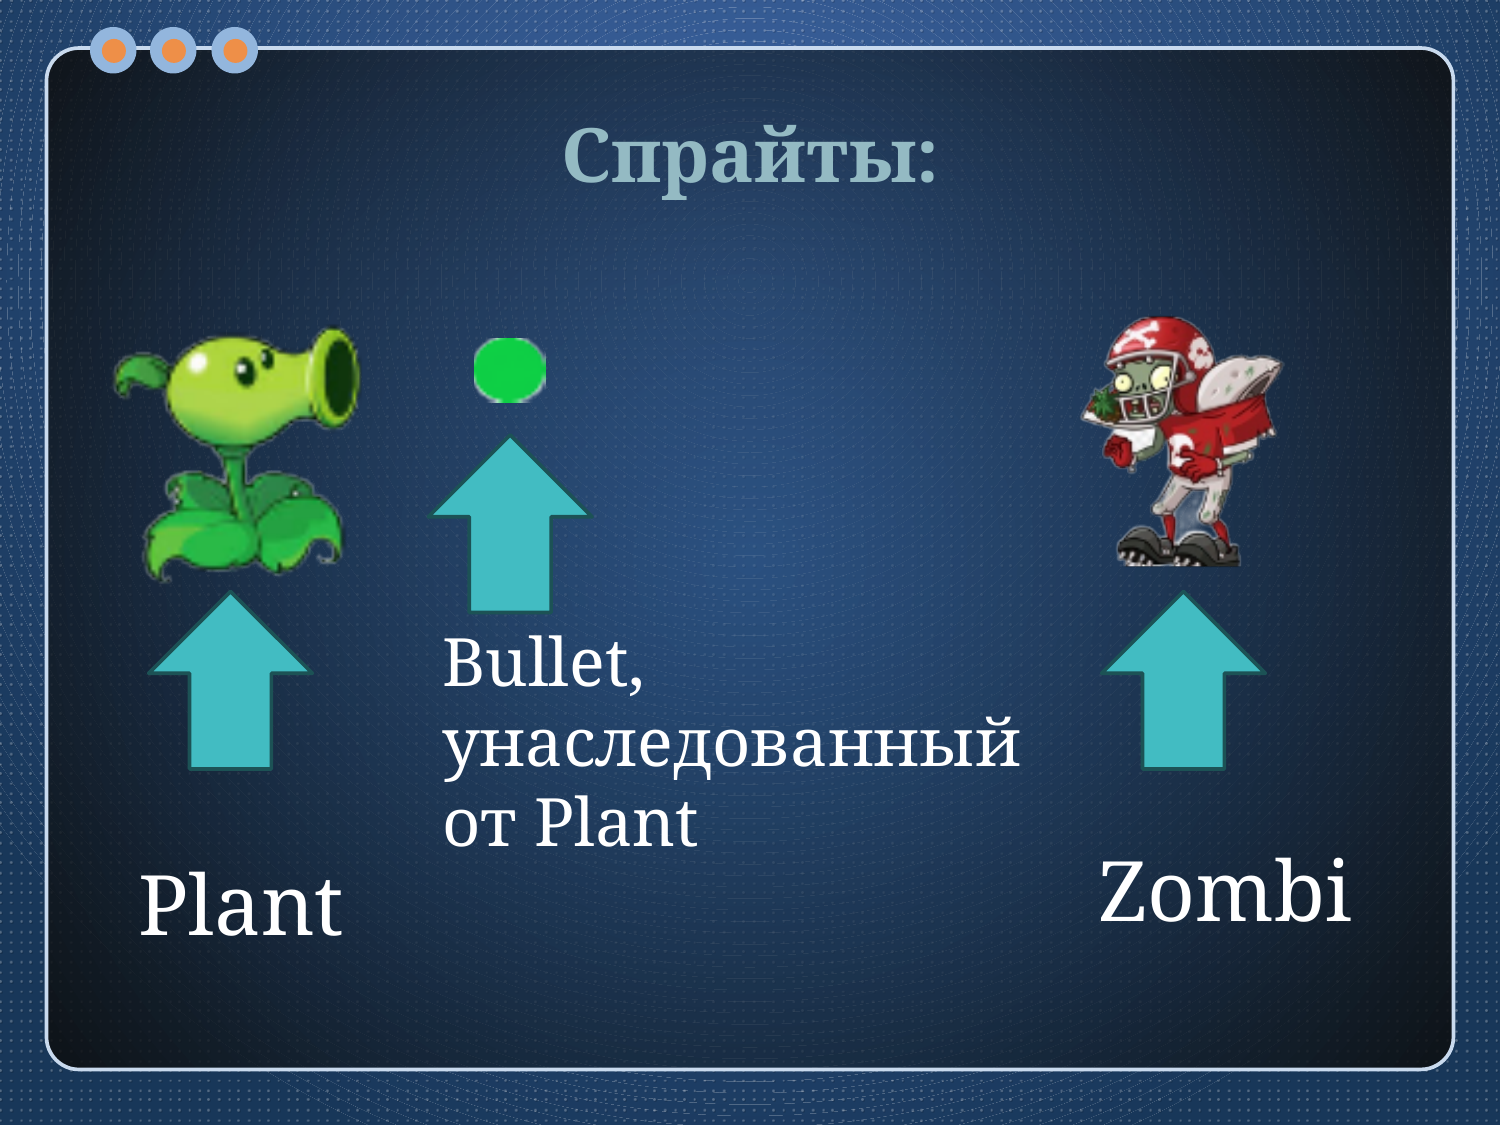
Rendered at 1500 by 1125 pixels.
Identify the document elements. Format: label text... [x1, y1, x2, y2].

text_box [1123, 623, 1268, 771]
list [974, 196, 1391, 614]
picture [109, 319, 374, 592]
text_box Bullet, унаследованный от Plant [427, 612, 1123, 868]
text_box [146, 602, 315, 771]
title Спрайты: [82, 75, 1419, 231]
text_box Zombi [1083, 830, 1391, 946]
text_box [426, 433, 594, 612]
picture [474, 338, 546, 403]
text_box Plant [123, 844, 389, 960]
